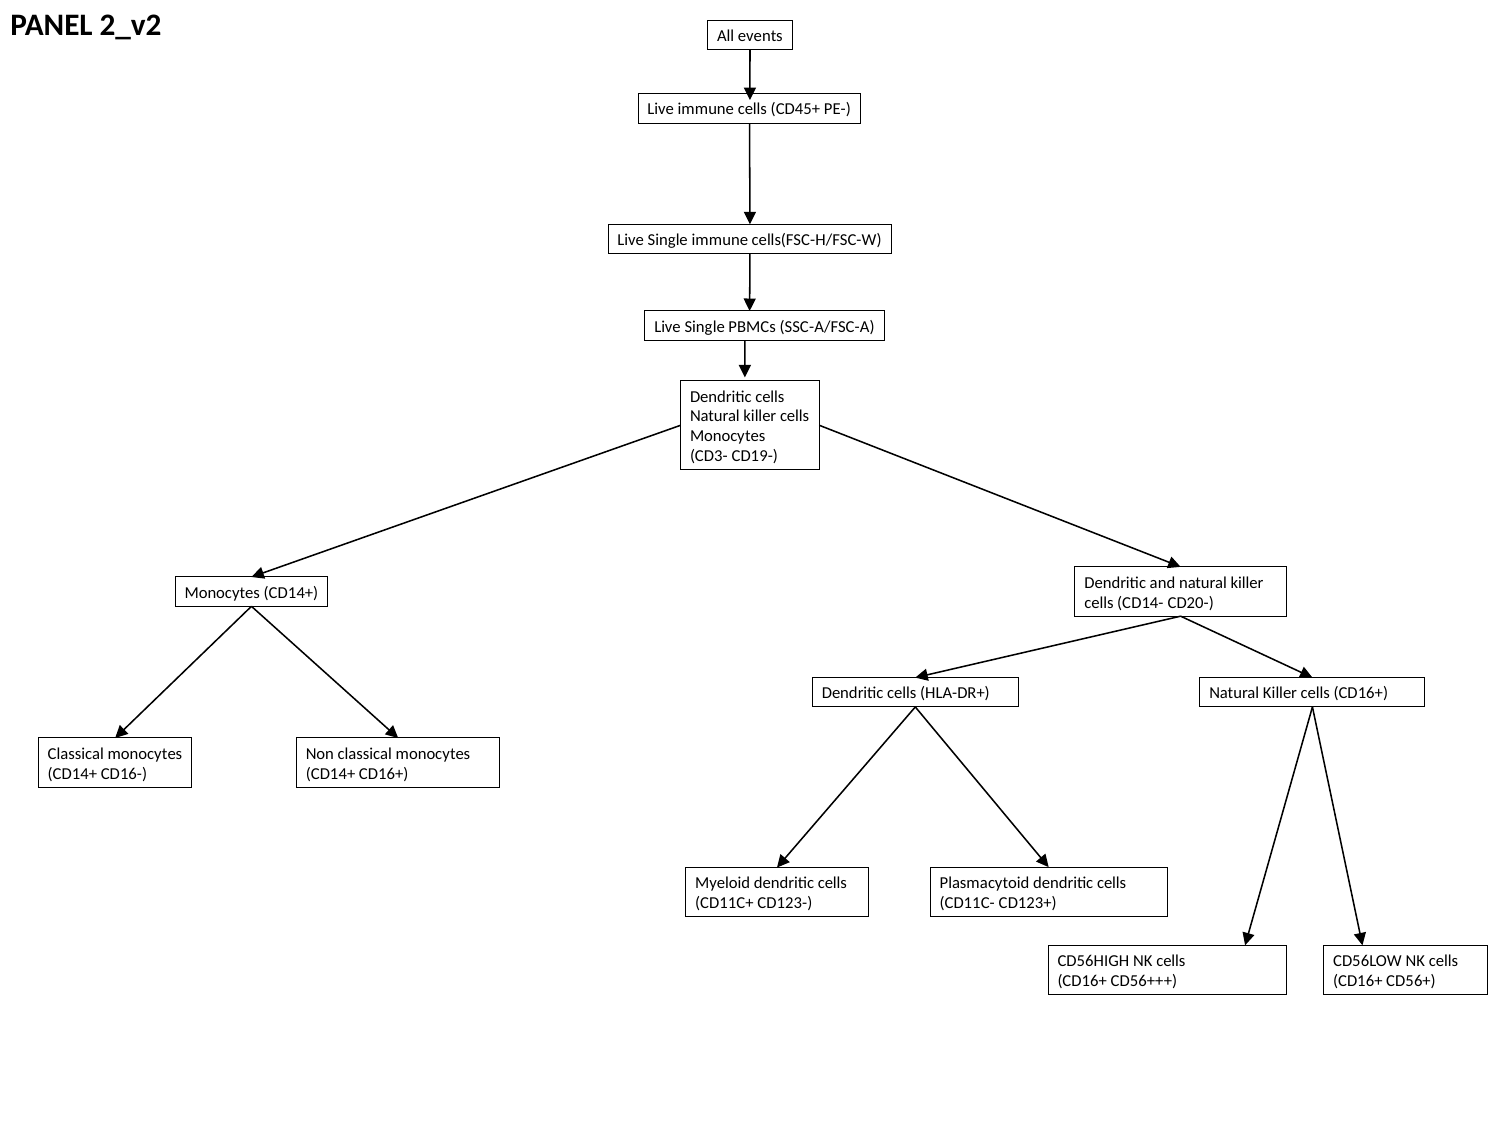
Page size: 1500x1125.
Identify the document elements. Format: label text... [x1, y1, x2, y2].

text_box Non classical monocytes (CD14+ CD16+) [296, 737, 500, 788]
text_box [776, 706, 914, 868]
text_box PANEL 2_v2 [1, 0, 172, 47]
text_box Live immune cells (CD45+ PE-) [638, 93, 861, 124]
text_box Monocytes (CD14+) [175, 576, 328, 605]
text_box Natural Killer cells (CD16+) [1199, 677, 1425, 707]
text_box Dendritic and natural killer cells (CD14- CD20-) [1074, 566, 1287, 615]
text_box Live Single immune cells(FSC-H/FSC-W) [608, 224, 892, 254]
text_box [1313, 706, 1363, 946]
text_box Plasmacytoid dendritic cells (CD11C- CD123+) [930, 867, 1168, 917]
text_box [820, 425, 1181, 568]
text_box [1244, 706, 1313, 946]
text_box Classical monocytes (CD14+ CD16-) [38, 737, 192, 788]
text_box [252, 606, 399, 739]
text_box Myeloid dendritic cells (CD11C+ CD123-) [685, 867, 869, 917]
text_box Dendritic cells Natural killer cells Monocytes (CD3- CD19-) [680, 380, 820, 470]
text_box Live Single PBMCs (SSC-A/FSC-A) [644, 310, 885, 341]
text_box CD56LOW NK cells (CD16+ CD56+) [1323, 945, 1488, 995]
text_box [251, 425, 680, 578]
text_box Dendritic cells (HLA-DR+) [812, 677, 1019, 705]
text_box CD56HIGH NK cells (CD16+ CD56+++) [1048, 945, 1287, 995]
text_box All events [707, 20, 793, 50]
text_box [915, 707, 1049, 868]
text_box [114, 606, 252, 739]
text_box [1180, 616, 1313, 678]
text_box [915, 616, 1179, 678]
